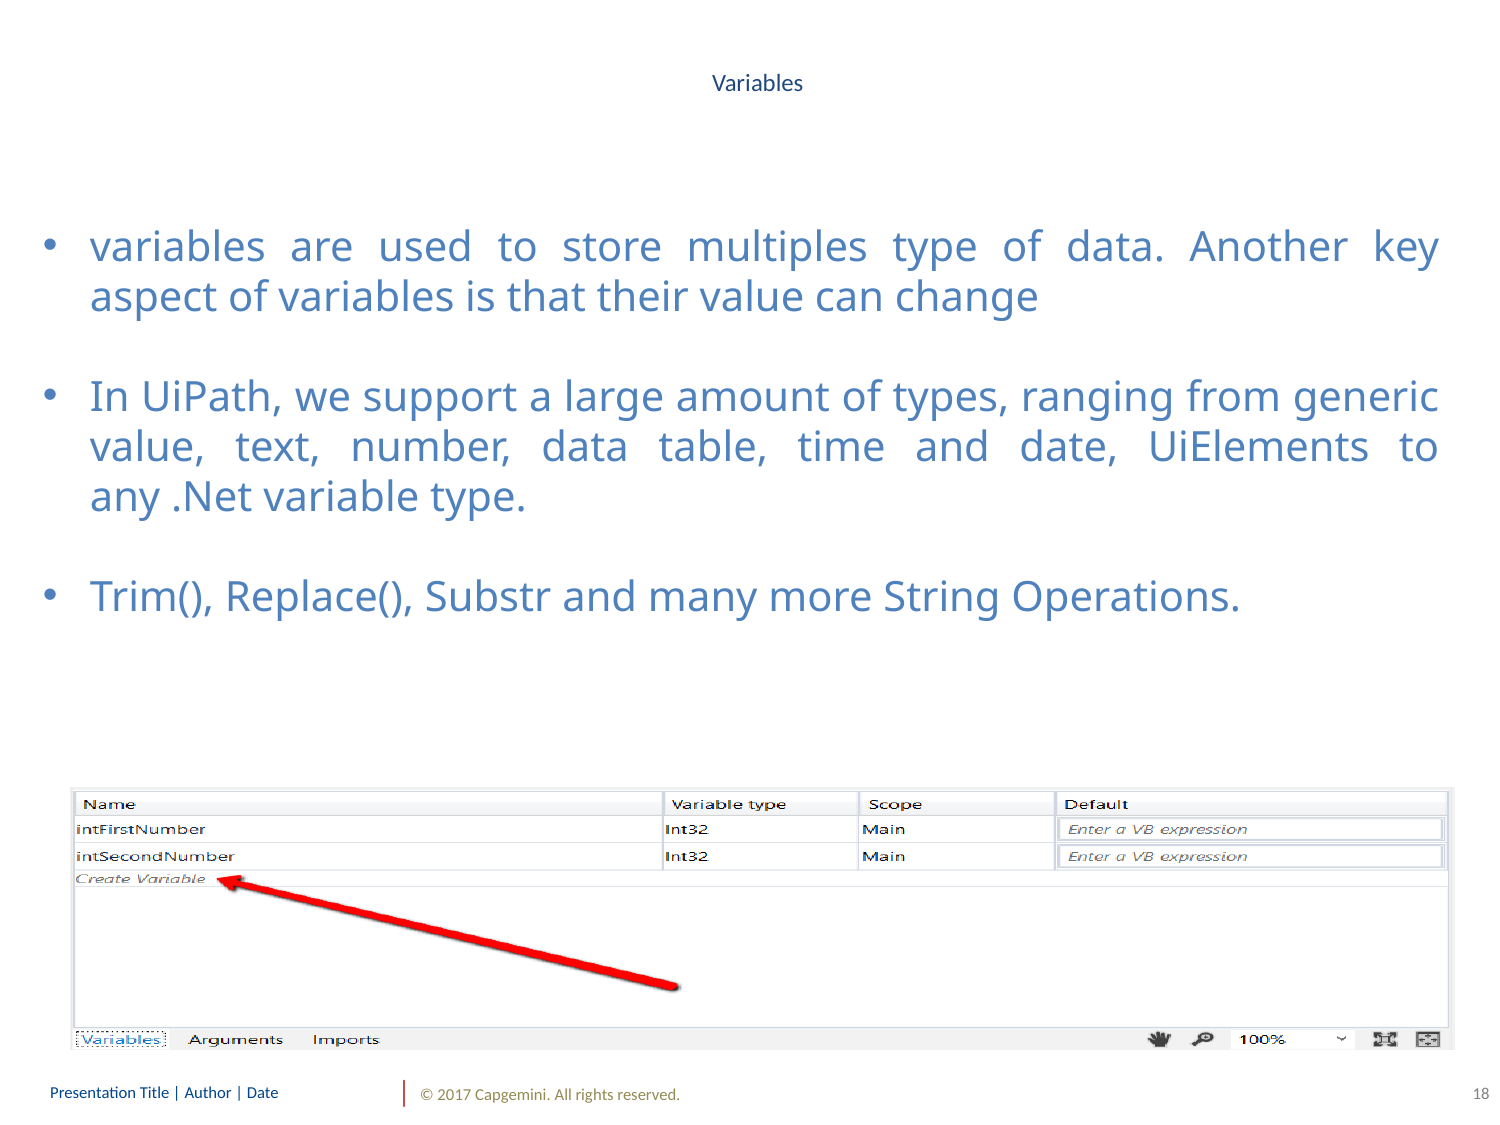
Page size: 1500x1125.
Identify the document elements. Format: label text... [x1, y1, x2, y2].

title Variables [50, 66, 1466, 188]
text_box variables are used to store multiples type of data. Another key aspect of variables is that their value can change In UiPath, we support a large amount of types, ranging from generic value, text, number, data table, time and date, UiElements to any .Net variable type. Trim(), Replace(), Substr and many more String Operations. [28, 111, 1455, 627]
picture [70, 787, 1455, 1051]
